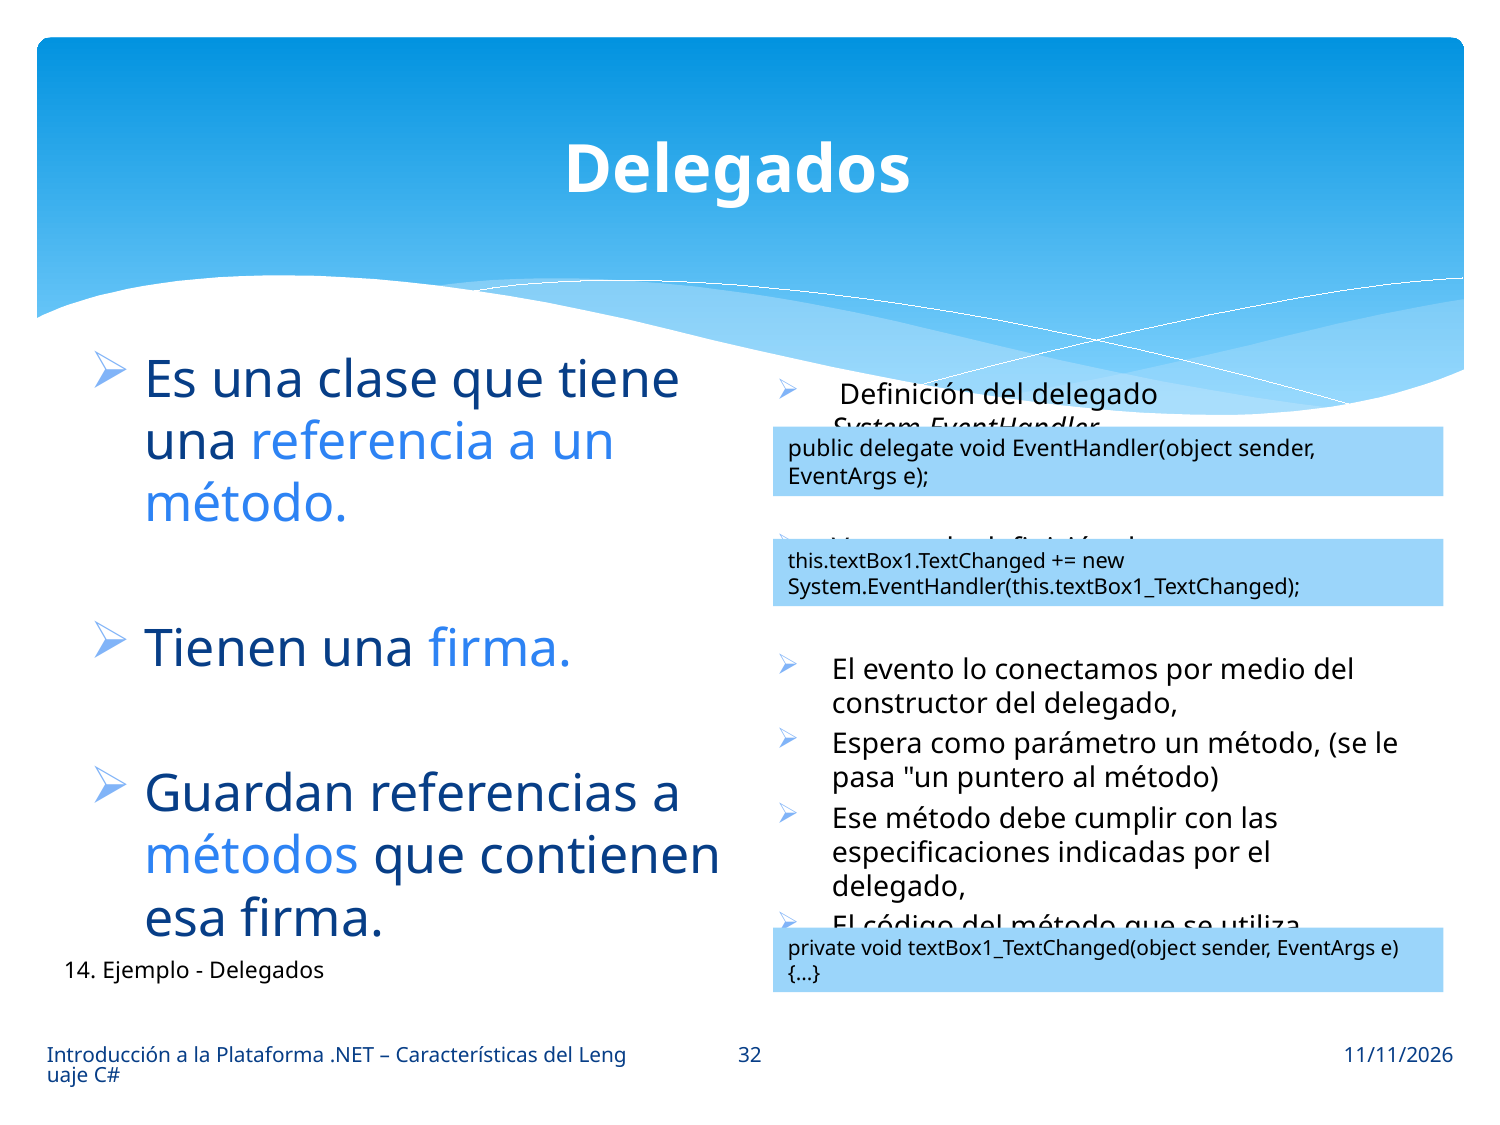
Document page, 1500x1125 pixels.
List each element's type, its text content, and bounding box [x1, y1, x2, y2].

text_box public delegate void EventHandler(object sender, EventArgs e); [773, 426, 1444, 497]
footer Introducción a la Plataforma .NET – Características del Lenguaje C# [31, 1025, 653, 1086]
slide_number 32 [654, 1025, 846, 1086]
text_box this.textBox1.TextChanged += new System.EventHandler(this.textBox1_TextChanged); [773, 538, 1444, 607]
text_box 14. Ejemplo - Delegados [48, 947, 340, 991]
list Definición del delegado System.EventHandler Veamos la definición de evento. El evento lo conectamos por medio del constructor del delegado, Espera como parámetro un método, (se le pasa "un puntero al método) Ese método debe cumplir con las especificaciones indicadas por el delegado, El código del método que se utiliza cuando el evento se produce: [761, 368, 1425, 987]
title Delegados [62, 101, 1413, 231]
list Es una clase que tiene una referencia a un método. Tienen una firma. Guardan referencias a métodos que contienen esa firma. [75, 338, 738, 957]
text_box private void textBox1_TextChanged(object sender, EventArgs e) {...} [773, 927, 1444, 993]
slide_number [847, 1025, 1469, 1086]
